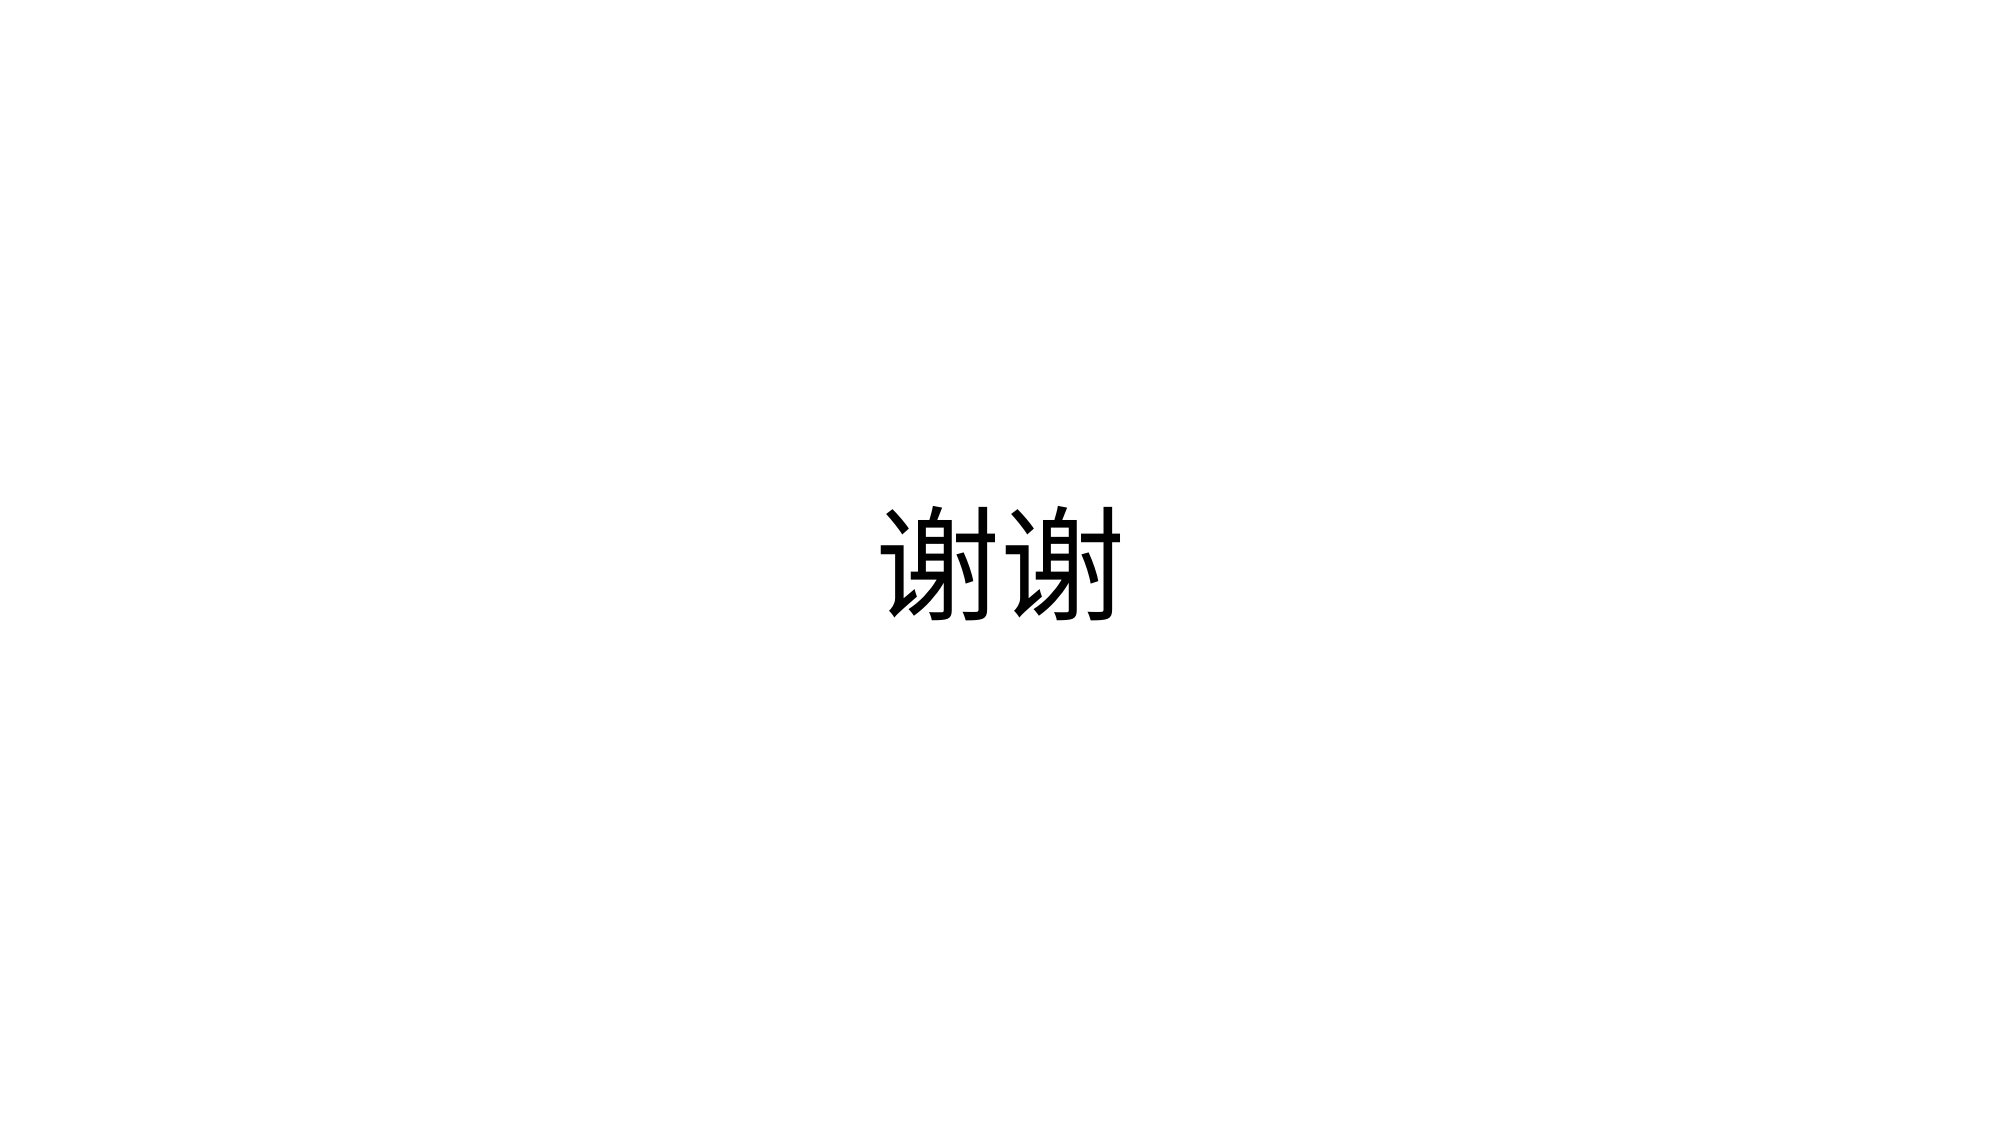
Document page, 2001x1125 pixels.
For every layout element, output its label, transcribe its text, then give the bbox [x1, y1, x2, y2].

text_box 谢谢 [701, 479, 1299, 644]
